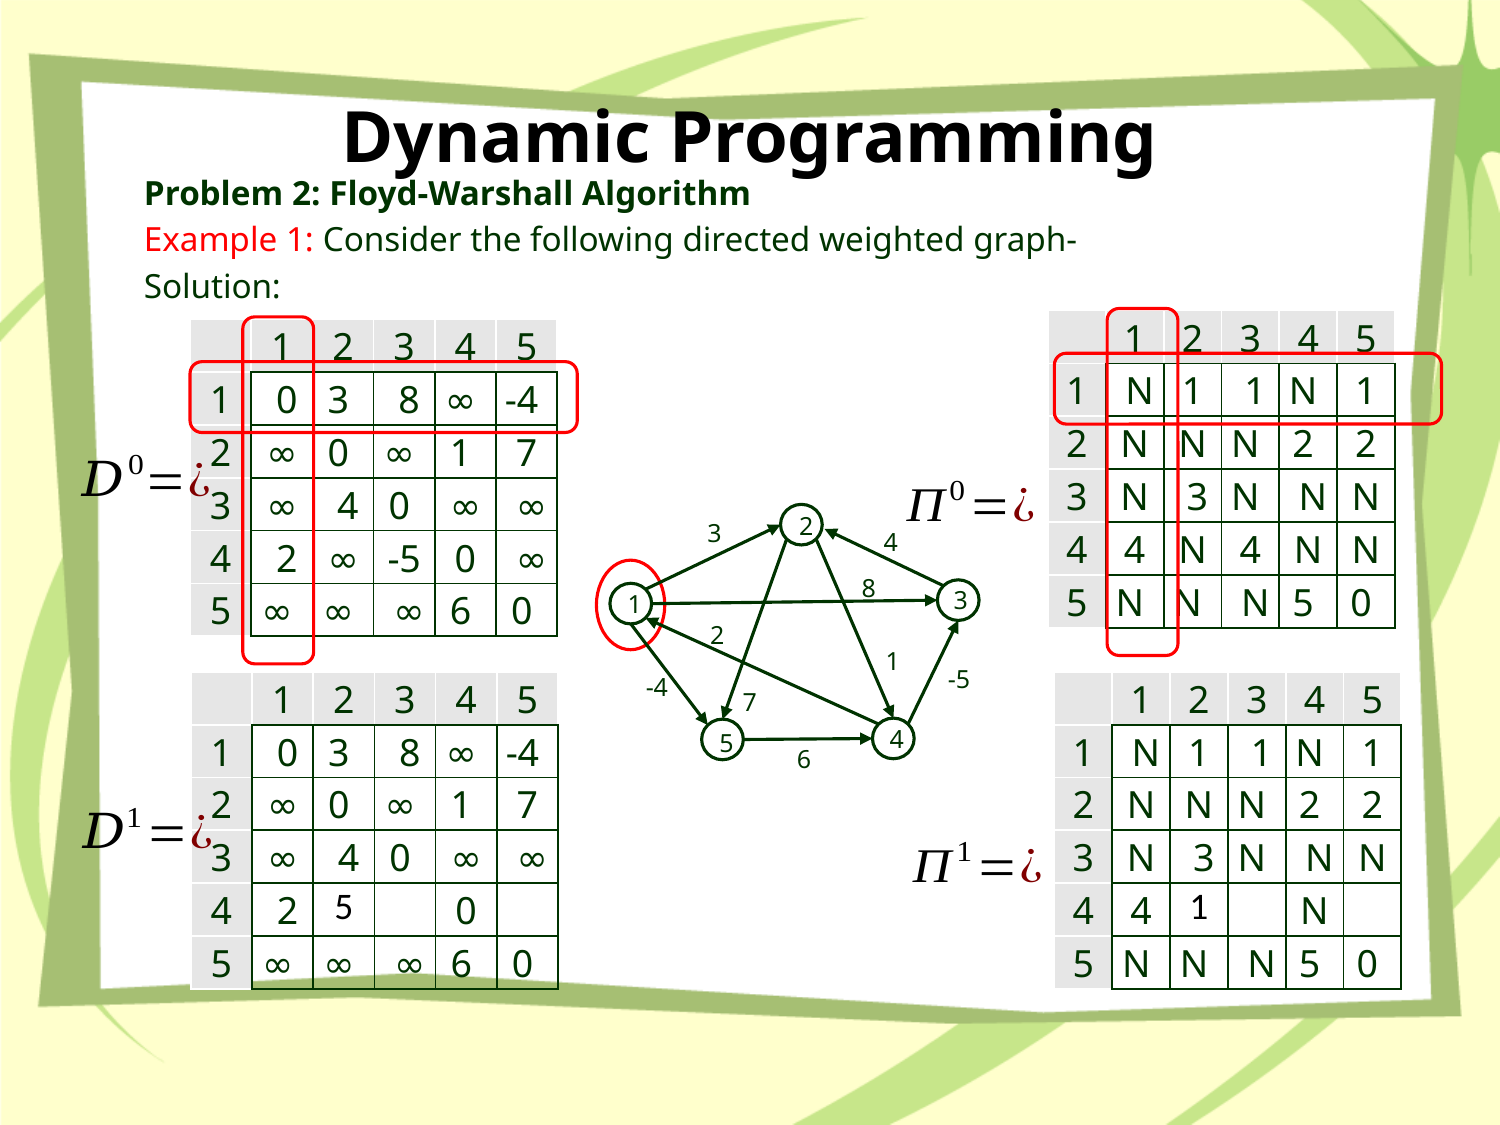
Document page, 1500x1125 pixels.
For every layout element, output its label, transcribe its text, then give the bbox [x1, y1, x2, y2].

table_cell 0 [436, 531, 495, 583]
table_cell N [1287, 831, 1343, 882]
table_cell 1 [1171, 726, 1227, 777]
table_cell 7 [497, 434, 556, 477]
table_cell 0 [314, 778, 374, 829]
table_cell [498, 884, 557, 935]
table_cell 5 [191, 584, 241, 635]
table_cell 3 [191, 479, 241, 530]
table_cell 6 [436, 937, 496, 988]
table_cell N [1229, 778, 1285, 829]
table_cell 1 [1171, 884, 1227, 935]
table_cell 5 [314, 884, 374, 935]
table_cell [1344, 884, 1400, 935]
table_cell 2 [1287, 778, 1343, 829]
table_header 1 [1113, 673, 1169, 724]
table_cell 4 [315, 479, 373, 530]
table_cell 0 [436, 884, 496, 935]
table_cell 3 [314, 726, 374, 777]
table_cell 4 [1113, 884, 1169, 935]
table_cell ∞ [497, 479, 556, 530]
table_cell N [1280, 523, 1336, 574]
table_cell 3 [1055, 831, 1111, 882]
table_cell ∞ [497, 531, 556, 583]
table_cell 0 [1338, 576, 1394, 627]
table_cell ∞ [498, 831, 557, 882]
table_cell 0 [253, 726, 312, 777]
table_cell N [1338, 470, 1394, 521]
text_box [189, 360, 241, 434]
table_header 3 [1222, 311, 1278, 352]
table_cell 4 [1222, 523, 1278, 574]
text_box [609, 502, 995, 782]
table_cell 4 [1049, 523, 1105, 574]
text_box [315, 360, 579, 434]
table_cell ∞ [375, 937, 435, 988]
table_cell ∞ [374, 434, 434, 477]
table_header 4 [436, 320, 495, 360]
table_cell 2 [1055, 778, 1111, 829]
table_cell ∞ [375, 778, 435, 829]
table_cell N [1229, 831, 1285, 882]
table_header 4 [1280, 311, 1336, 352]
table_cell N [1222, 576, 1278, 627]
table_cell N [1222, 470, 1278, 521]
table_header 4 [1287, 673, 1343, 724]
table_header 5 [1344, 673, 1400, 724]
table_header 3 [374, 320, 434, 360]
table_cell N [1287, 884, 1343, 935]
table_cell 3 [1179, 470, 1221, 521]
table_header 3 [1229, 673, 1285, 724]
table_cell 0 [374, 479, 434, 530]
table_cell N [1280, 470, 1336, 521]
table_cell [375, 884, 435, 935]
table_cell ∞ [315, 531, 373, 583]
picture [0, 0, 1500, 1125]
table_header 2 [313, 320, 373, 360]
table_header [1055, 673, 1111, 724]
table_cell N [1344, 831, 1400, 882]
table_cell 2 [1344, 778, 1400, 829]
table_header 3 [375, 673, 435, 724]
table_cell 6 [436, 584, 495, 635]
table_cell -5 [374, 531, 434, 583]
table_cell 5 [1287, 937, 1343, 988]
table_cell 1 [192, 726, 251, 777]
table_cell 5 [1280, 576, 1336, 627]
table_cell 8 [375, 726, 435, 777]
table_cell 5 [192, 937, 251, 988]
table_cell 3 [1049, 470, 1105, 521]
table_cell ∞ [314, 937, 374, 988]
table_cell ∞ [253, 937, 312, 988]
table_cell 2 [1049, 417, 1105, 468]
table_cell 0 [315, 434, 373, 477]
table_cell ∞ [253, 831, 312, 882]
table_cell 1 [436, 434, 495, 477]
table_header 2 [314, 673, 374, 724]
table_cell 0 [375, 831, 435, 882]
table_cell N [1179, 576, 1221, 627]
table_cell ∞ [315, 584, 373, 635]
table_cell N [1287, 726, 1343, 777]
table_cell N [1113, 937, 1169, 988]
text_box [595, 568, 609, 642]
table_header 1 [253, 673, 312, 724]
table_header 5 [497, 320, 556, 360]
table_cell 5 [1049, 576, 1105, 627]
table_cell 2 [192, 778, 251, 829]
text_box [1053, 352, 1106, 426]
table_header [192, 673, 251, 724]
table_cell 2 [1338, 426, 1394, 468]
table_cell ∞ [374, 584, 434, 635]
table_cell 4 [192, 884, 251, 935]
table_cell 7 [498, 778, 557, 829]
table_cell ∞ [436, 726, 496, 777]
table_cell 1 [1344, 726, 1400, 777]
table_cell 2 [253, 884, 312, 935]
table_cell -4 [498, 726, 557, 777]
table_cell 1 [1229, 726, 1285, 777]
table_cell N [1338, 523, 1394, 574]
table_header 4 [436, 673, 496, 724]
table_cell 1 [1055, 726, 1111, 777]
table_cell N [1179, 523, 1221, 574]
table_cell 3 [192, 831, 251, 882]
table_cell 0 [498, 937, 557, 988]
table_header 2 [1176, 311, 1221, 352]
text_box [241, 315, 315, 665]
table_header [1049, 311, 1105, 363]
table_cell 4 [1055, 884, 1111, 935]
table_cell 0 [1344, 937, 1400, 988]
text_box [1106, 307, 1180, 657]
table_cell ∞ [436, 831, 496, 882]
table_cell 0 [497, 584, 556, 635]
table_cell 3 [1171, 831, 1227, 882]
table_cell 1 [1049, 364, 1053, 415]
table_cell N [1222, 426, 1278, 468]
table_cell 2 [1280, 426, 1336, 468]
table_cell N [1229, 937, 1285, 988]
table_header 2 [1171, 673, 1227, 724]
text_box [1179, 352, 1443, 426]
table_cell ∞ [436, 479, 495, 530]
table_cell N [1179, 426, 1221, 468]
table_cell 5 [1055, 937, 1111, 988]
table_cell N [1113, 726, 1169, 777]
table_cell 4 [191, 531, 241, 583]
table_header 5 [1338, 311, 1394, 352]
table_cell N [1113, 778, 1169, 829]
table_cell 2 [191, 429, 241, 477]
table_cell N [1171, 778, 1227, 829]
table_header 5 [498, 673, 557, 724]
table_cell 4 [314, 831, 374, 882]
table_header [191, 320, 244, 365]
table_cell ∞ [253, 778, 312, 829]
table_cell 1 [436, 778, 496, 829]
table_cell [1229, 884, 1285, 935]
title Dynamic Programming [75, 75, 1425, 194]
table_cell N [1171, 937, 1227, 988]
table_cell N [1113, 831, 1169, 882]
